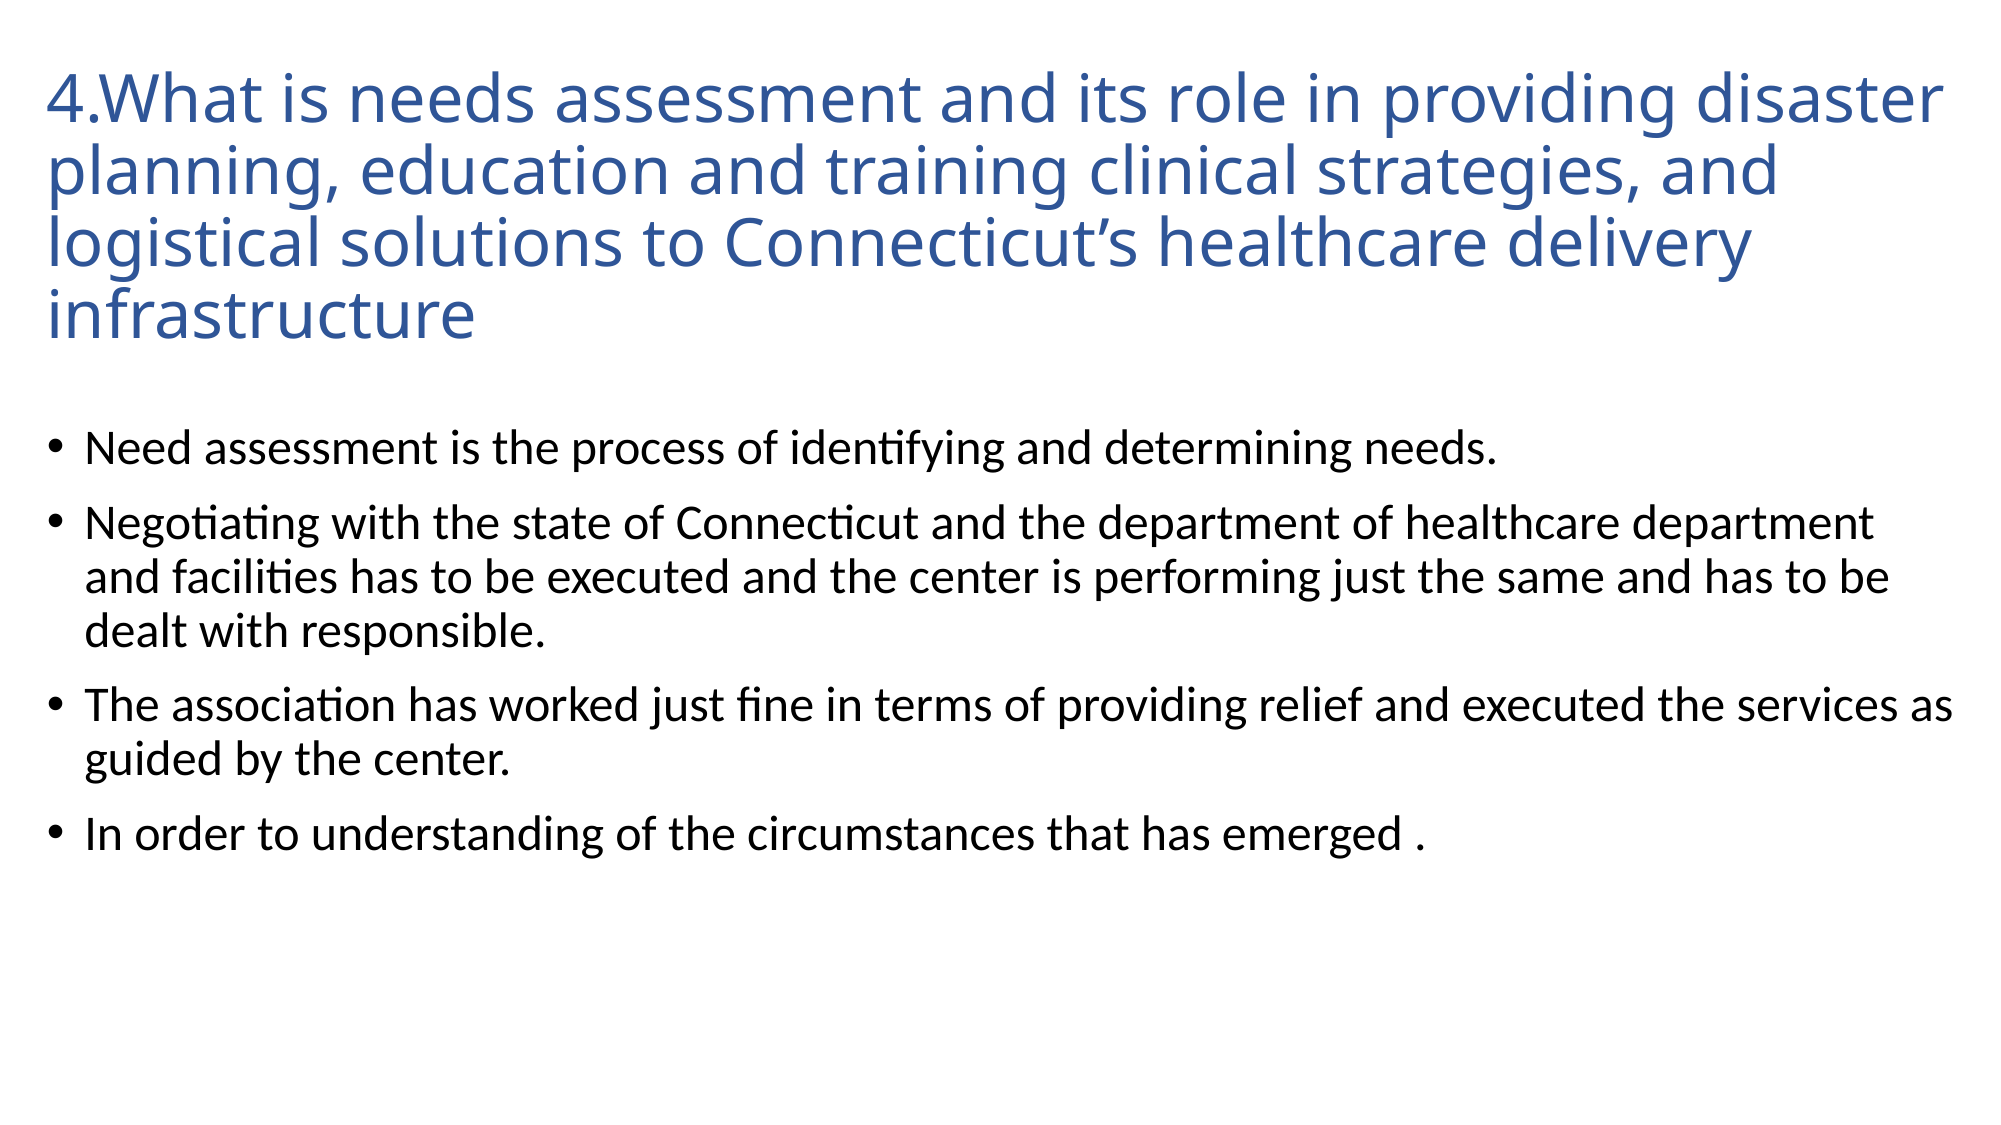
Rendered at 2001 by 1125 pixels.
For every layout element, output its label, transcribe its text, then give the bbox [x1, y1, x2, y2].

list Need assessment is the process of identifying and determining needs. Negotiating with the state of Connecticut and the department of healthcare department and facilities has to be executed and the center is performing just the same and has to be dealt with responsible. The association has worked just fine in terms of providing relief and executed the services as guided by the center. In order to understanding of the circumstances that has emerged . [31, 413, 1978, 1109]
title 4.What is needs assessment and its role in providing disaster planning, education and training clinical strategies, and logistical solutions to Connecticut’s healthcare delivery infrastructure [31, 43, 1978, 375]
